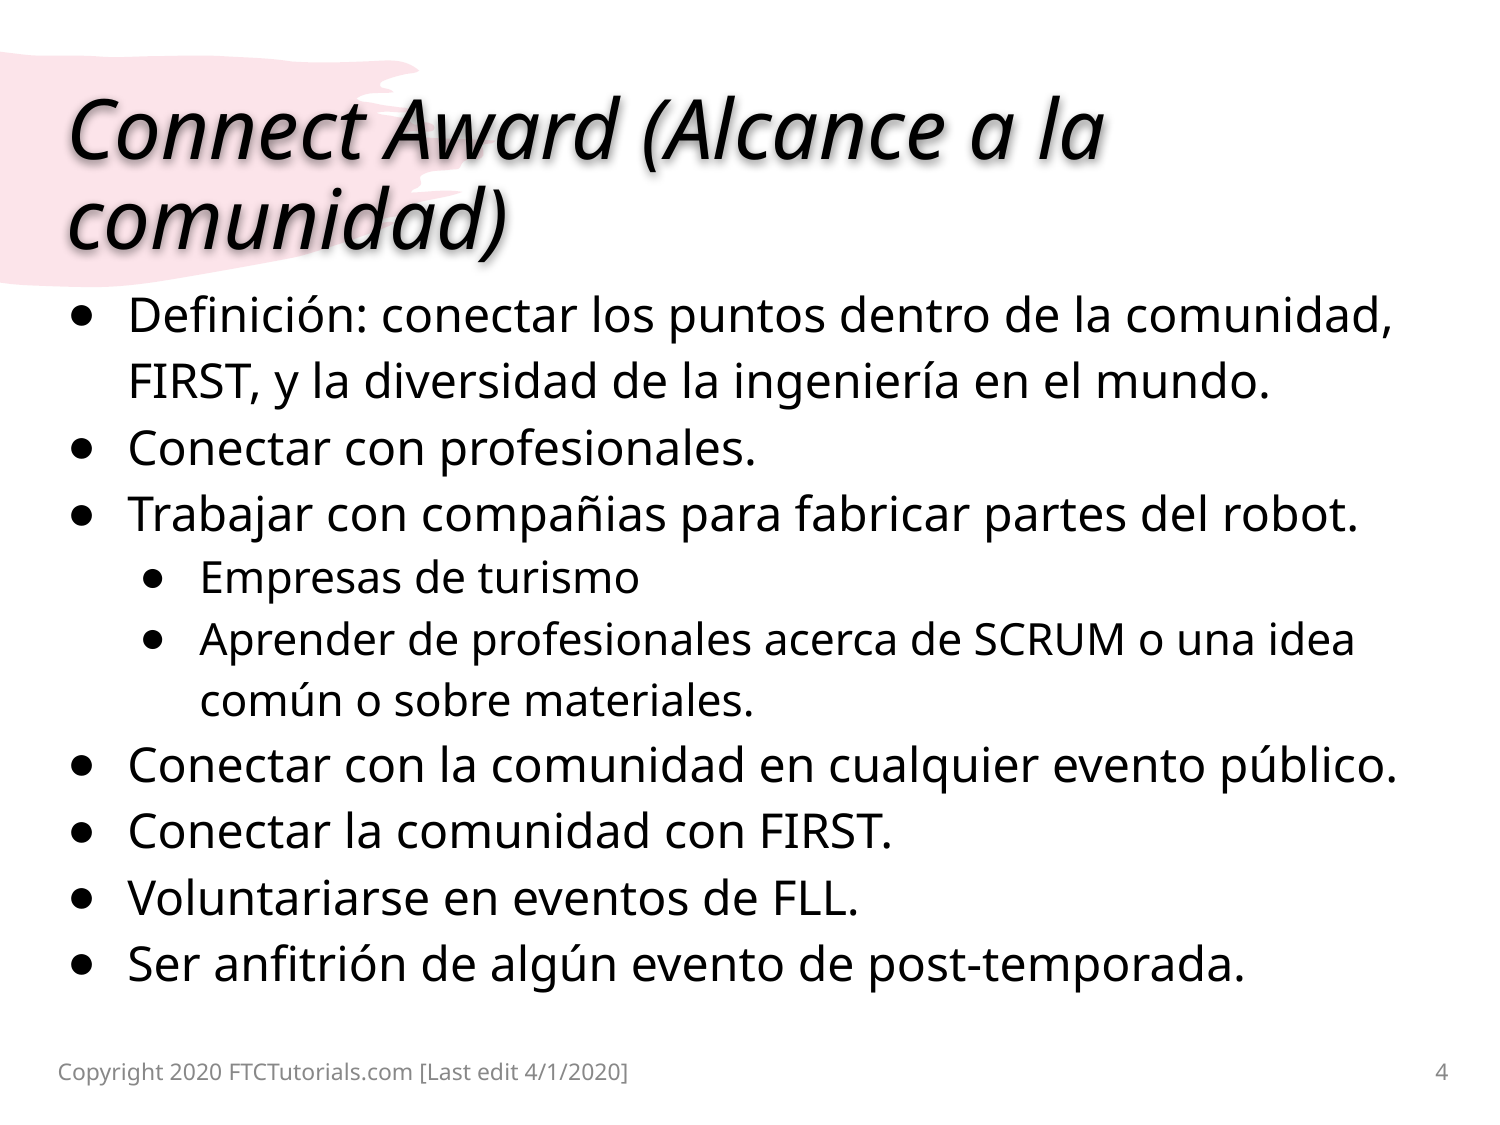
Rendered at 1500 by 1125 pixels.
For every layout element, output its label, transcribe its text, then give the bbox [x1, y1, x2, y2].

text_box Connect Award (Alcance a la comunidad) [51, 72, 1449, 167]
slide_number 4 [1378, 1042, 1464, 1103]
footer Copyright 2020 FTCTutorials.com [Last edit 4/1/2020] [42, 1042, 718, 1103]
list Definición: conectar los puntos dentro de la comunidad, FIRST, y la diversidad de la ingeniería en el mundo. Conectar con profesionales. Trabajar con compañias para fabricar partes del robot. Empresas de turismo Aprender de profesionales acerca de SCRUM o una idea común o sobre materiales. Conectar con la comunidad en cualquier evento público. Conectar la comunidad con FIRST. Voluntariarse en eventos de FLL. Ser anfitrión de algún evento de post-temporada. [40, 267, 1462, 1093]
